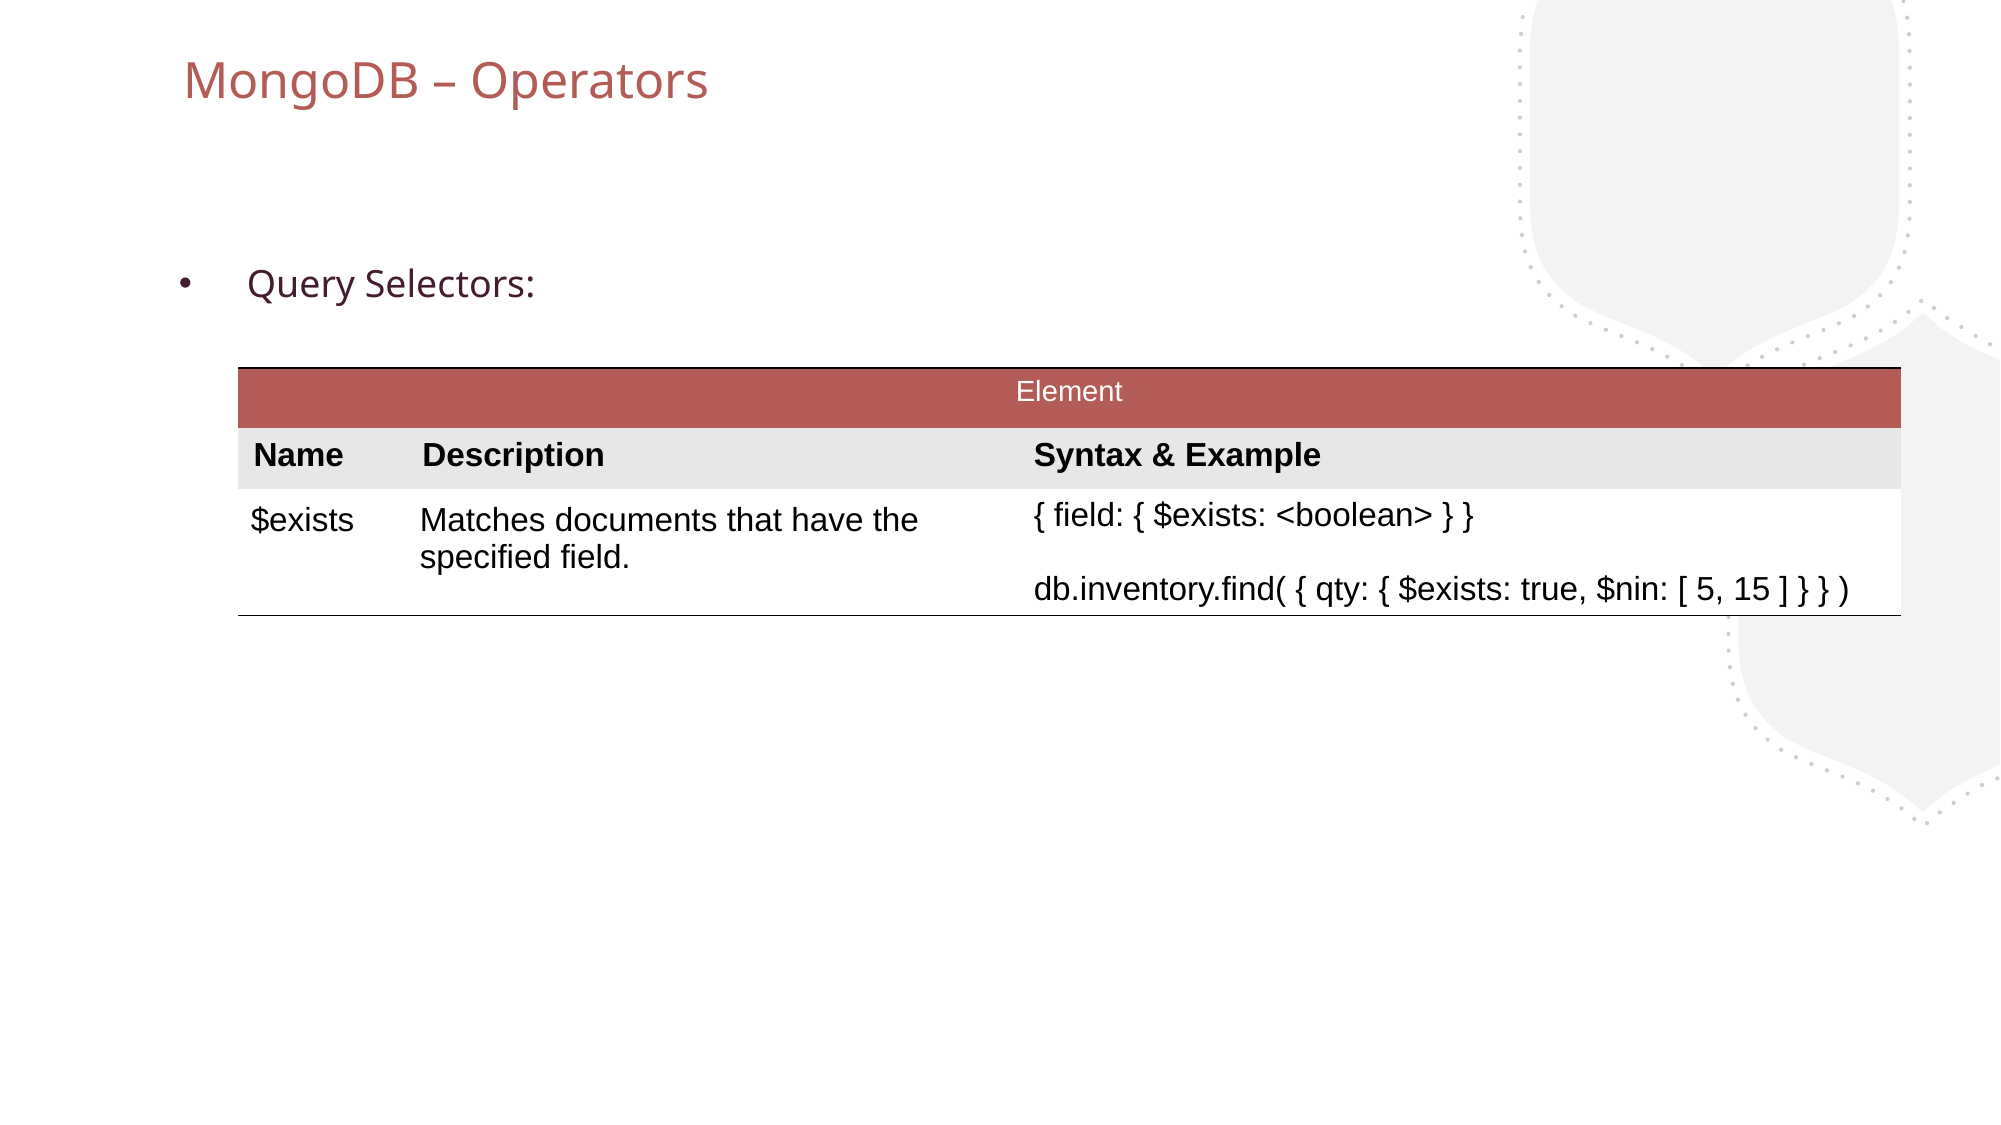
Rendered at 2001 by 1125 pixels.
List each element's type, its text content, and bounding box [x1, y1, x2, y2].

list Query Selectors: [162, 237, 1953, 988]
table_header Element [238, 369, 1901, 428]
table_cell Name [238, 428, 407, 489]
list MongoDB – Operators [161, 48, 1953, 110]
table_cell { field: { $exists: <boolean> } } db.inventory.find( { qty: { $exists: true, $nin: [ 5, 15 ] } } ) [1019, 489, 1901, 615]
table_cell Matches documents that have the specified field. [407, 489, 1019, 615]
table_cell Syntax & Example [1019, 428, 1901, 489]
table_cell $exists [238, 489, 407, 615]
table_cell Description [407, 428, 1019, 489]
